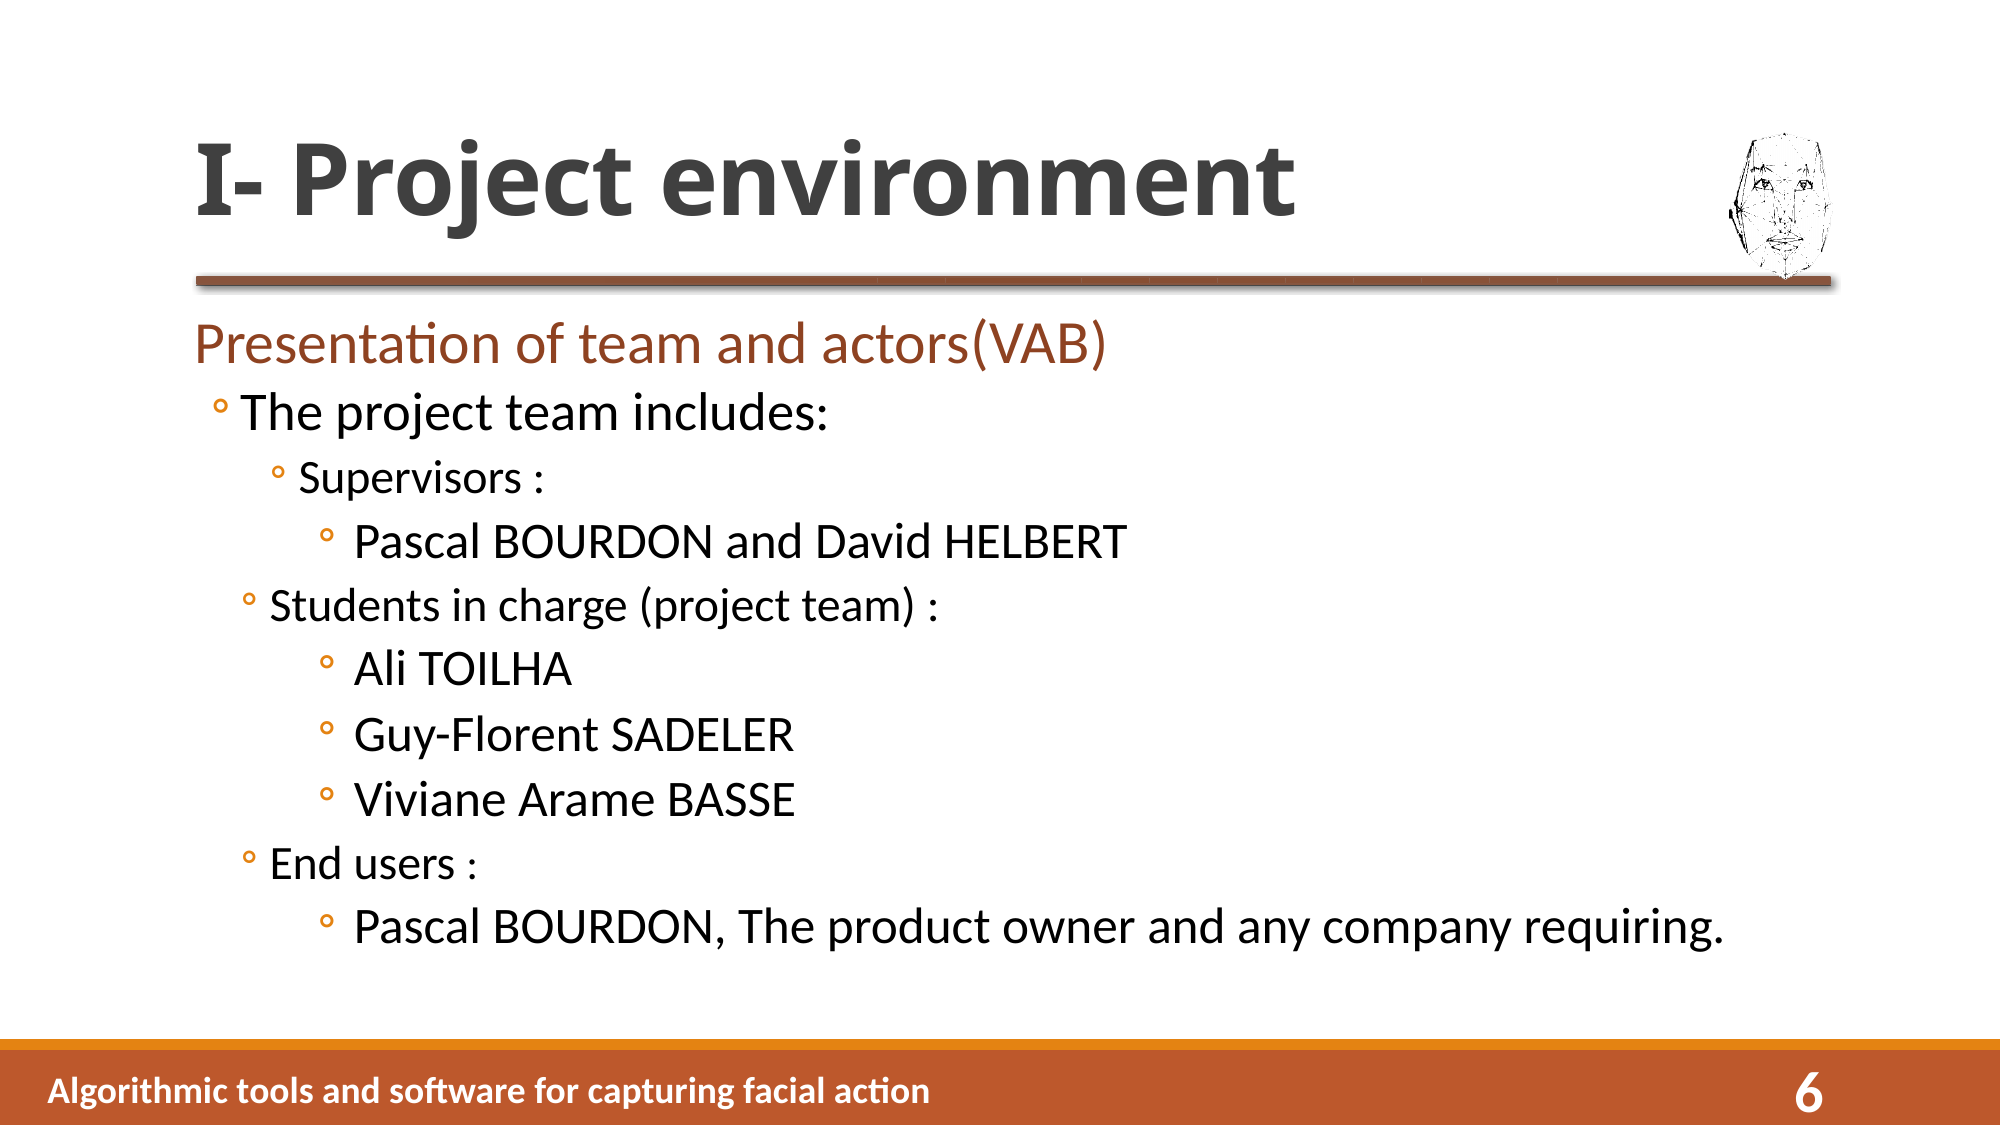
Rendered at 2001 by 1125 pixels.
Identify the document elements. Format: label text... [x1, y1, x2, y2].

picture [1728, 123, 1835, 294]
text_box Algorithmic tools and software for capturing facial action [0, 1057, 981, 1121]
list Presentation of team and actors(VAB) The project team includes: Supervisors : Pascal BOURDON and David HELBERT Students in charge (project team) : Ali TOILHA Guy-Florent SADELER Viviane Arame BASSE End users : Pascal BOURDON, The product owner and any company requiring. [180, 302, 1830, 963]
slide_number 6 [1624, 1059, 1840, 1120]
title I- Project environment [180, 47, 1830, 243]
text_box [196, 276, 1725, 285]
